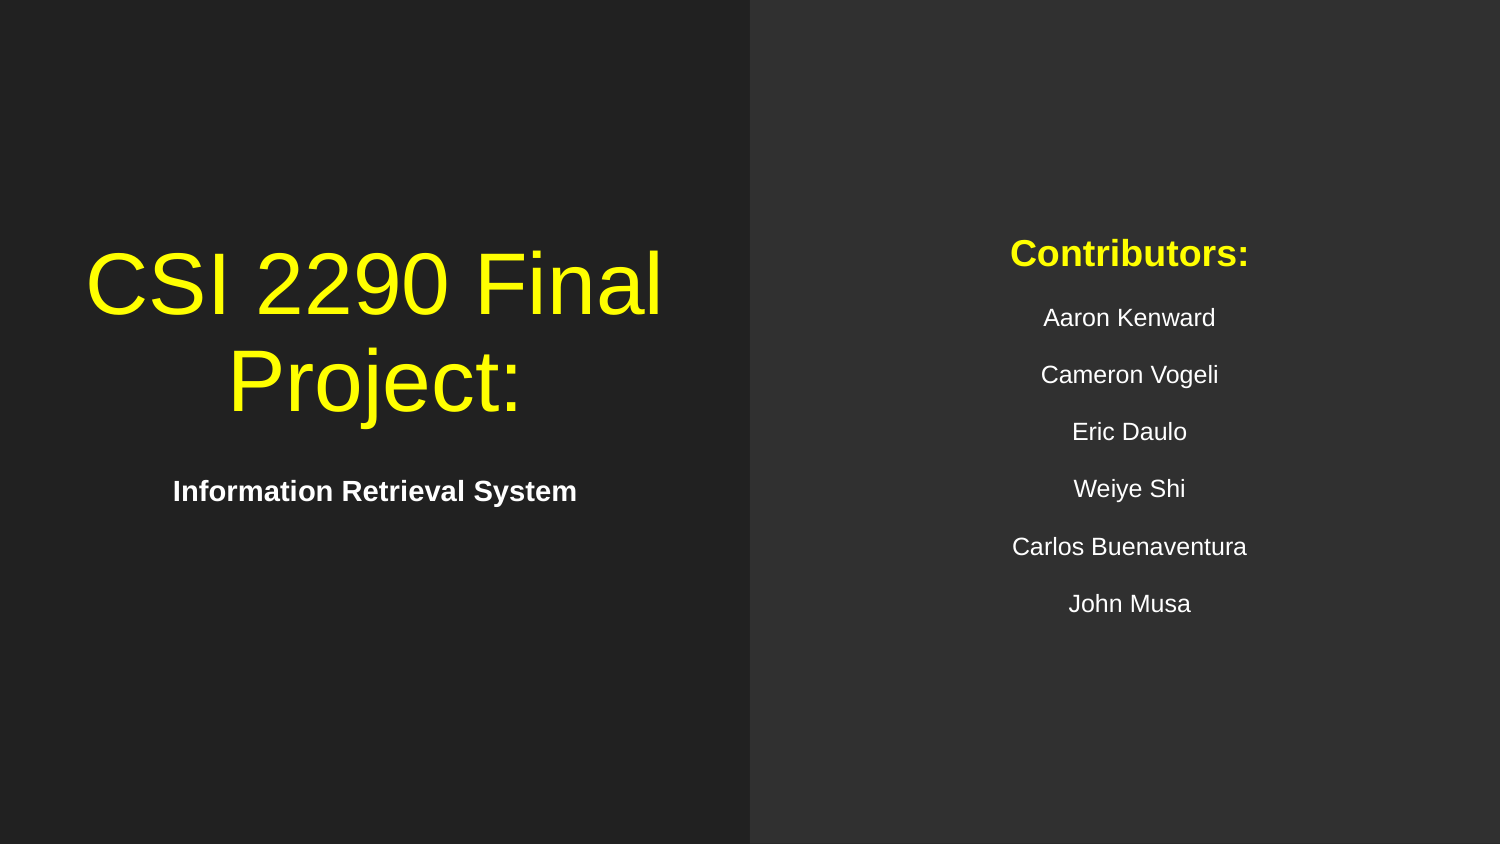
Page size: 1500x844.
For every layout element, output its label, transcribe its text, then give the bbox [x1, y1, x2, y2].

title CSI 2290 Final Project: [43, 202, 708, 446]
subtitle Information Retrieval System [43, 459, 708, 663]
list Contributors: Aaron Kenward Cameron Vogeli Eric Daulo Weiye Shi Carlos Buenaventura John Musa [815, 118, 1445, 725]
